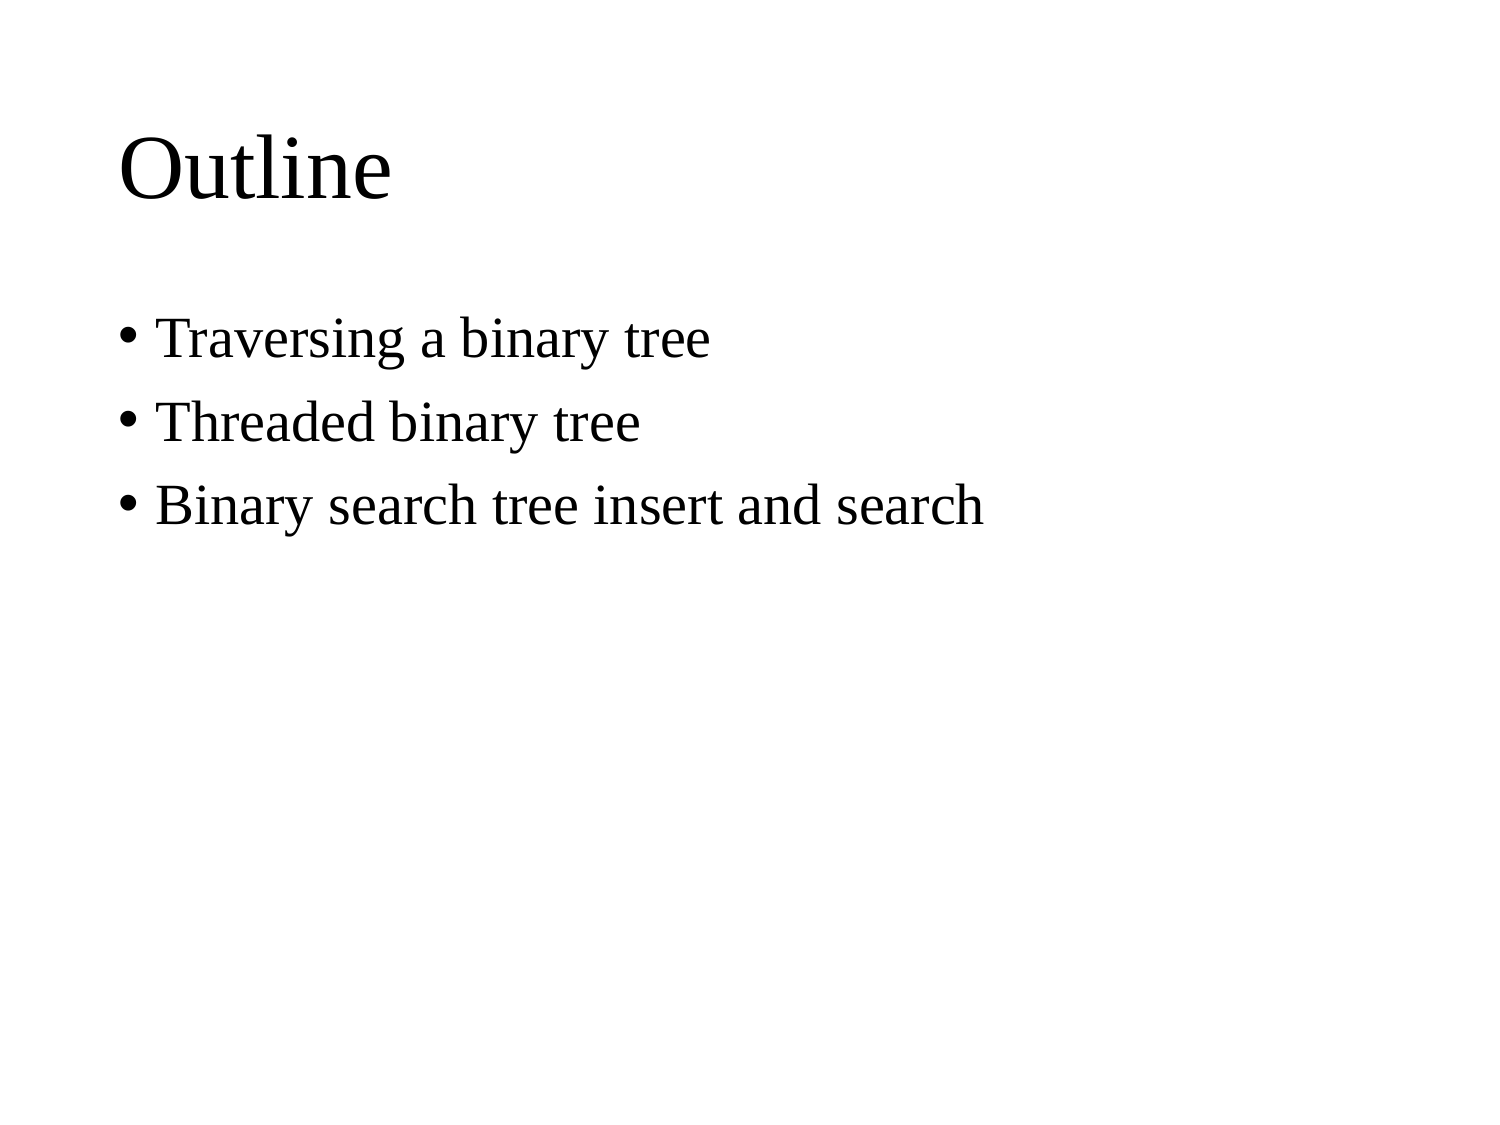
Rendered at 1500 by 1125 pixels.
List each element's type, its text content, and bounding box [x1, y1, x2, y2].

title Outline [103, 59, 1397, 278]
list Traversing a binary tree Threaded binary tree Binary search tree insert and search [103, 299, 1397, 1014]
